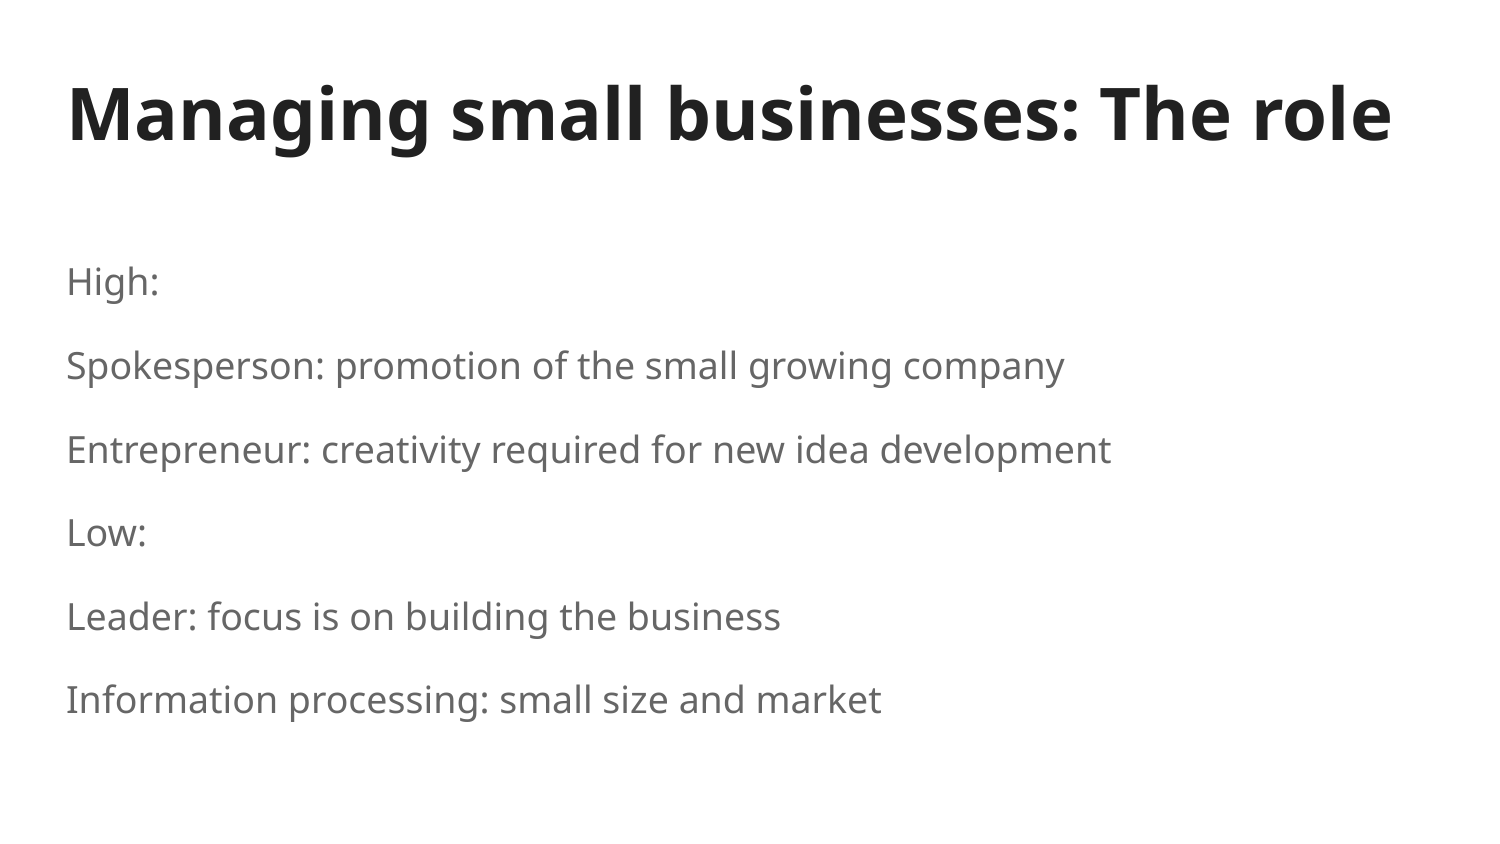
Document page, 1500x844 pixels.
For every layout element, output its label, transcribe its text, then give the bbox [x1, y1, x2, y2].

title Managing small businesses: The role [51, 48, 1449, 180]
list High: Spokesperson: promotion of the small growing company Entrepreneur: creativity required for new idea development Low: Leader: focus is on building the business Information processing: small size and market [51, 201, 1449, 750]
